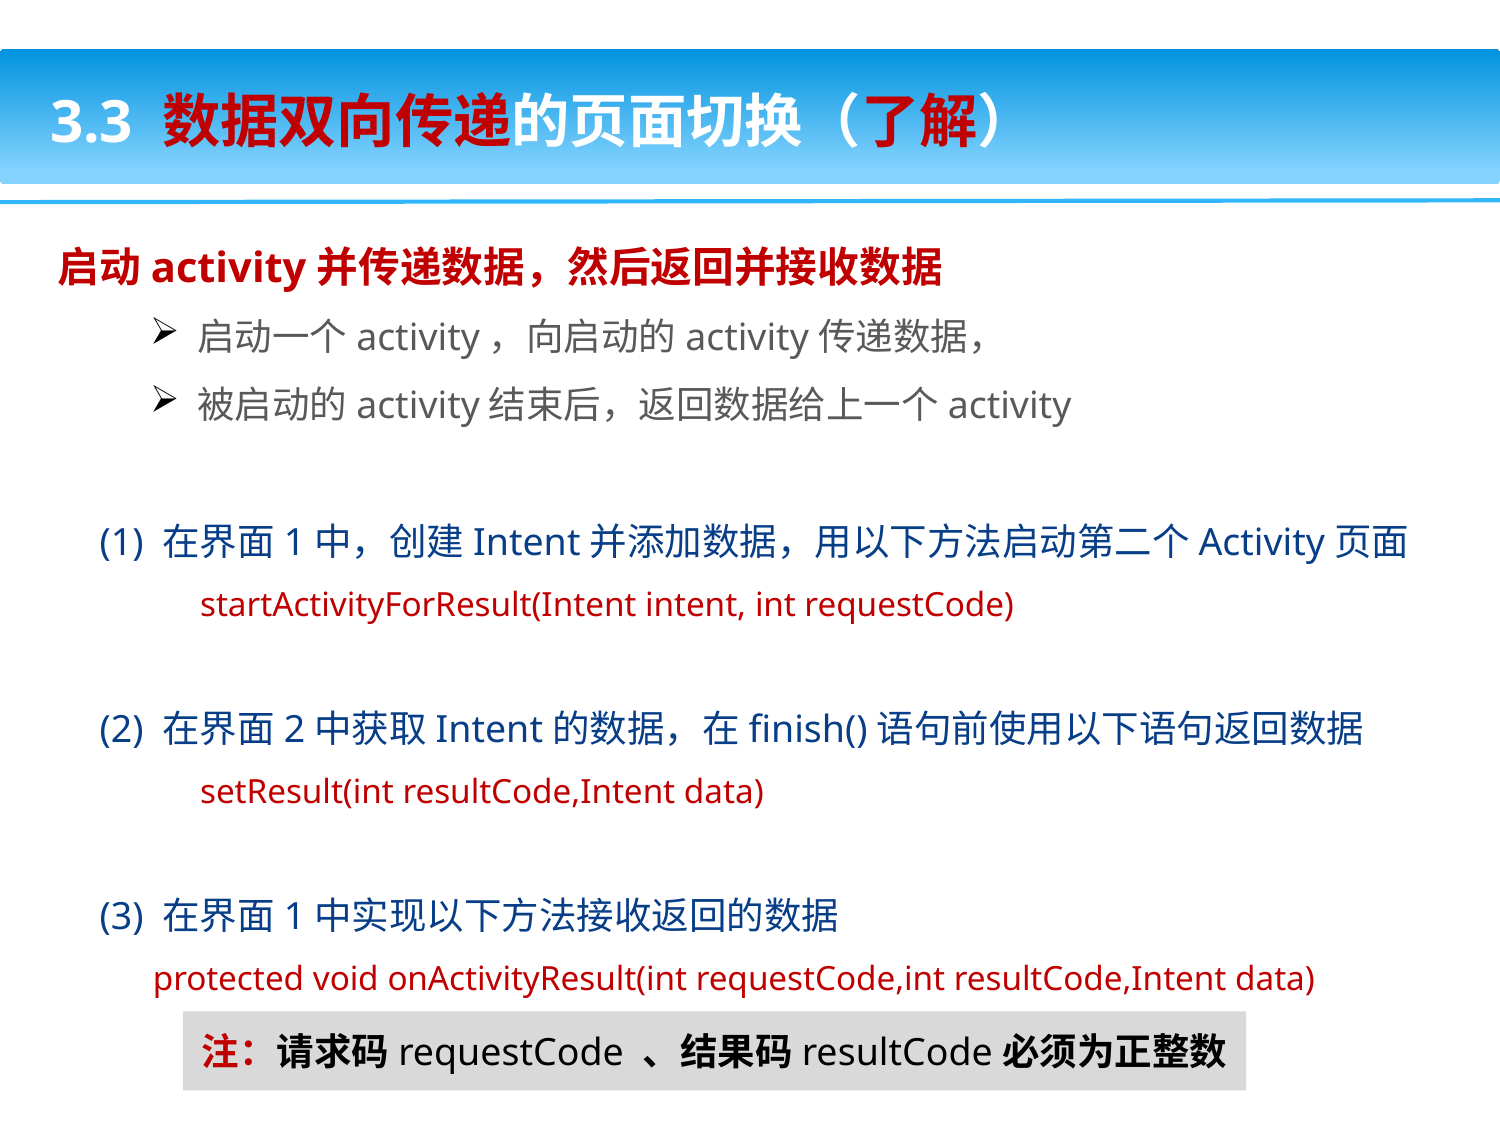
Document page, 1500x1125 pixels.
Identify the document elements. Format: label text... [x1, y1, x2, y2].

text_box 注：请求码requestCode 、结果码resultCode必须为正整数 [182, 1011, 1247, 1091]
text_box 3.3 数据双向传递的页面切换（了解） [34, 54, 1356, 185]
list 启动activity并传递数据，然后返回并接收数据 启动一个activity，向启动的activity传递数据， 被启动的activity结束后，返回数据给上一个activity (1) 在界面1中，创建Intent并添加数据，用以下方法启动第二个Activity页面 startActivityForResult(Intent intent, int requestCode) (2) 在界面2中获取Intent的数据，在finish()语句前使用以下语句返回数据 setResult(int resultCode,Intent data) (3) 在界面1中实现以下方法接收返回的数据 protected void onActivityResult(int requestCode,int resultCode,Intent data) [34, 208, 1459, 1106]
